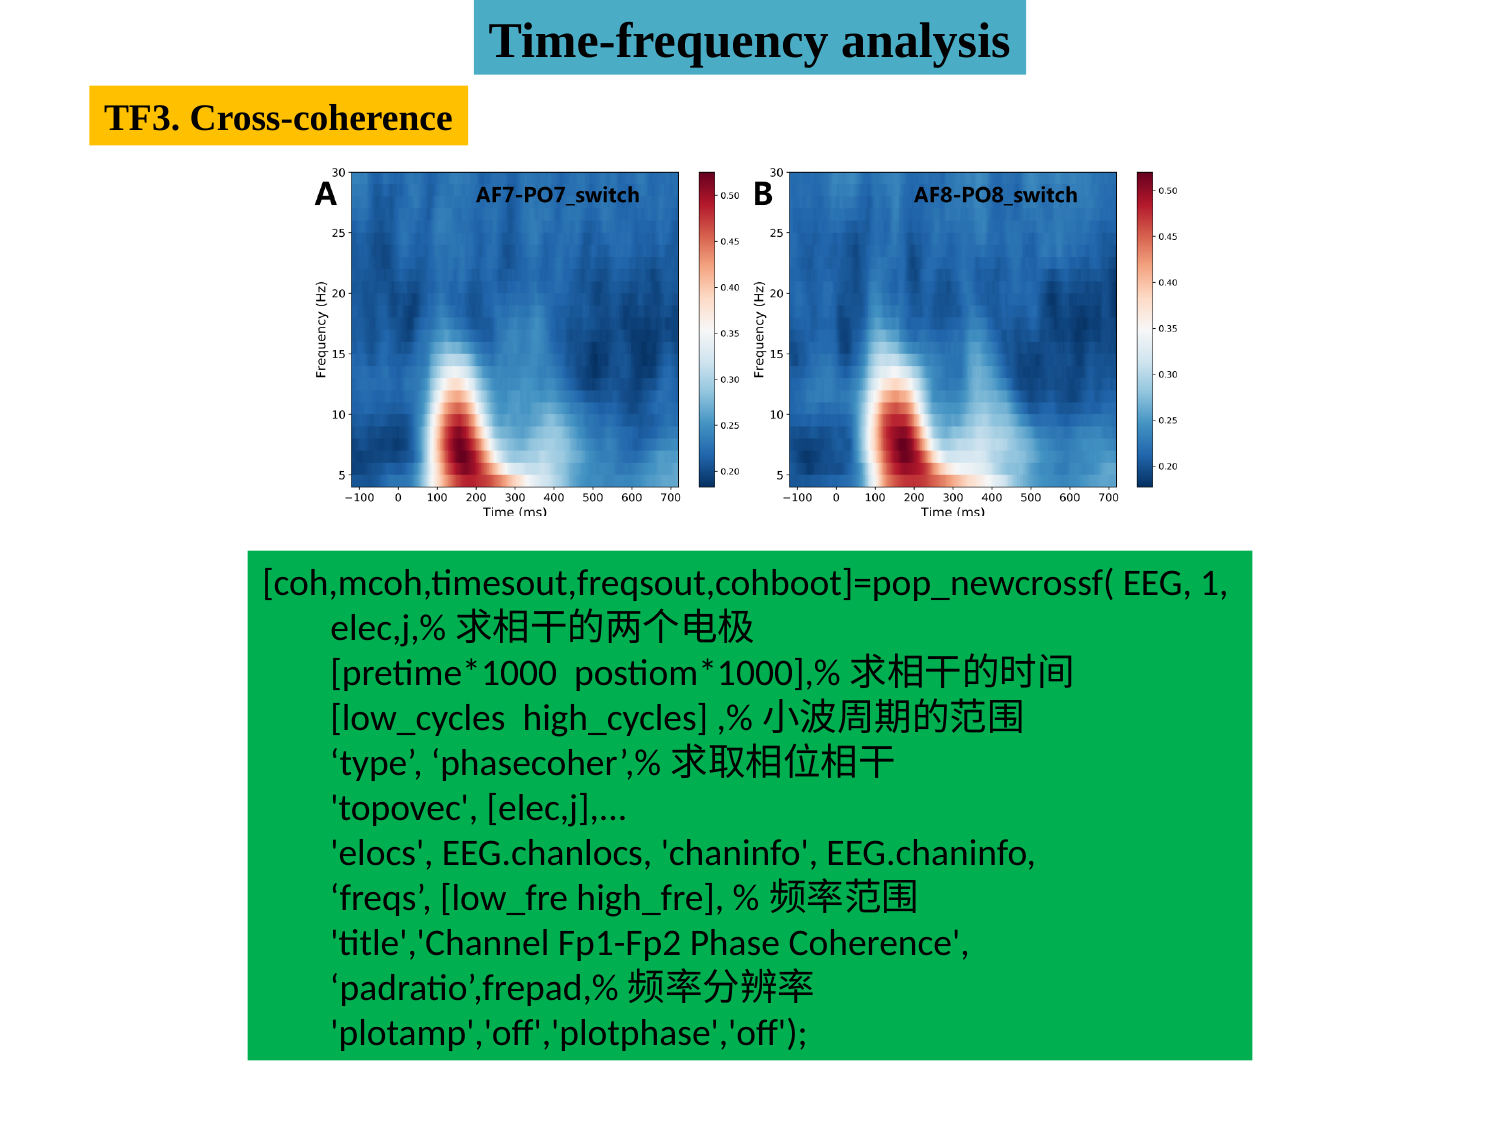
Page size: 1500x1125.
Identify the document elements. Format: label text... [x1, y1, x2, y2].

text_box Time-frequency analysis [473, 0, 1027, 75]
text_box TF3. Cross-coherence [89, 85, 469, 146]
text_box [313, 160, 1187, 516]
text_box [coh,mcoh,timesout,freqsout,cohboot]=pop_newcrossf( EEG, 1, elec,j,%求相干的两个电极 [pretime*1000 postiom*1000],%求相干的时间 [low_cycles high_cycles] ,%小波周期的范围 ‘type’, ‘phasecoher’,%求取相位相干 'topovec', [elec,j],... 'elocs', EEG.chanlocs, 'chaninfo', EEG.chaninfo, ‘freqs’, [low_fre high_fre], %频率范围 'title','Channel Fp1-Fp2 Phase Coherence', ‘padratio’,frepad,%频率分辨率 'plotamp','off','plotphase','off'); [247, 550, 1253, 1061]
